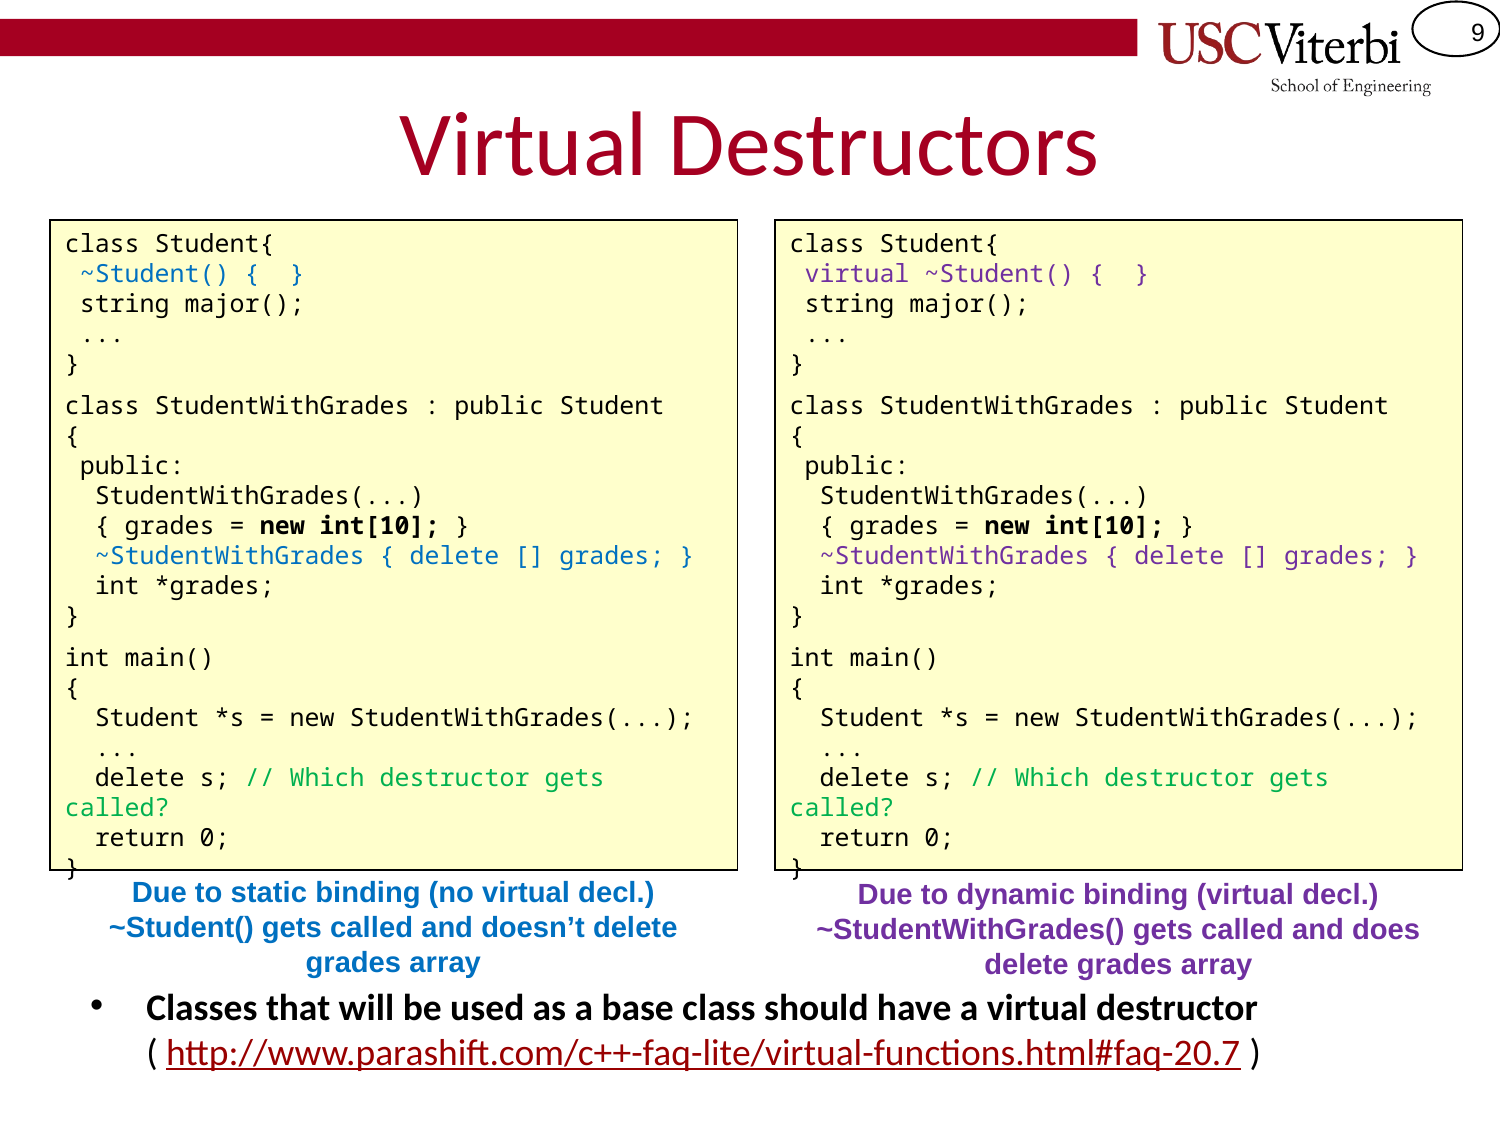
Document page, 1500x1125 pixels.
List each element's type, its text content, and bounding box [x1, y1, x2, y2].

list Classes that will be used as a base class should have a virtual destructor ( http://www.parashift.com/c++-faq-lite/virtual-functions.html#faq-20.7 ) [75, 975, 1475, 1091]
picture [1414, 3, 1463, 55]
picture [1425, 50, 1463, 119]
picture [1125, 0, 1447, 45]
text_box Due to static binding (no virtual decl.) ~Student() gets called and doesn’t delete grades array [49, 867, 738, 984]
text_box class Student{ virtual ~Student() { } string major(); ... } class StudentWithGrades : public Student { public: StudentWithGrades(...) { grades = new int[10]; } ~StudentWithGrades { delete [] grades; } int *grades; } int main() { Student *s = new StudentWithGrades(...); ... delete s; // Which destructor gets called? return 0; } [774, 220, 1463, 871]
text_box class Student{ ~Student() { } string major(); ... } class StudentWithGrades : public Student { public: StudentWithGrades(...) { grades = new int[10]; } ~StudentWithGrades { delete [] grades; } int *grades; } int main() { Student *s = new StudentWithGrades(...); ... delete s; // Which destructor gets called? return 0; } [49, 220, 738, 867]
text_box Due to dynamic binding (virtual decl.) ~StudentWithGrades() gets called and does delete grades array [774, 872, 1463, 984]
title Virtual Destructors [75, 45, 1425, 233]
